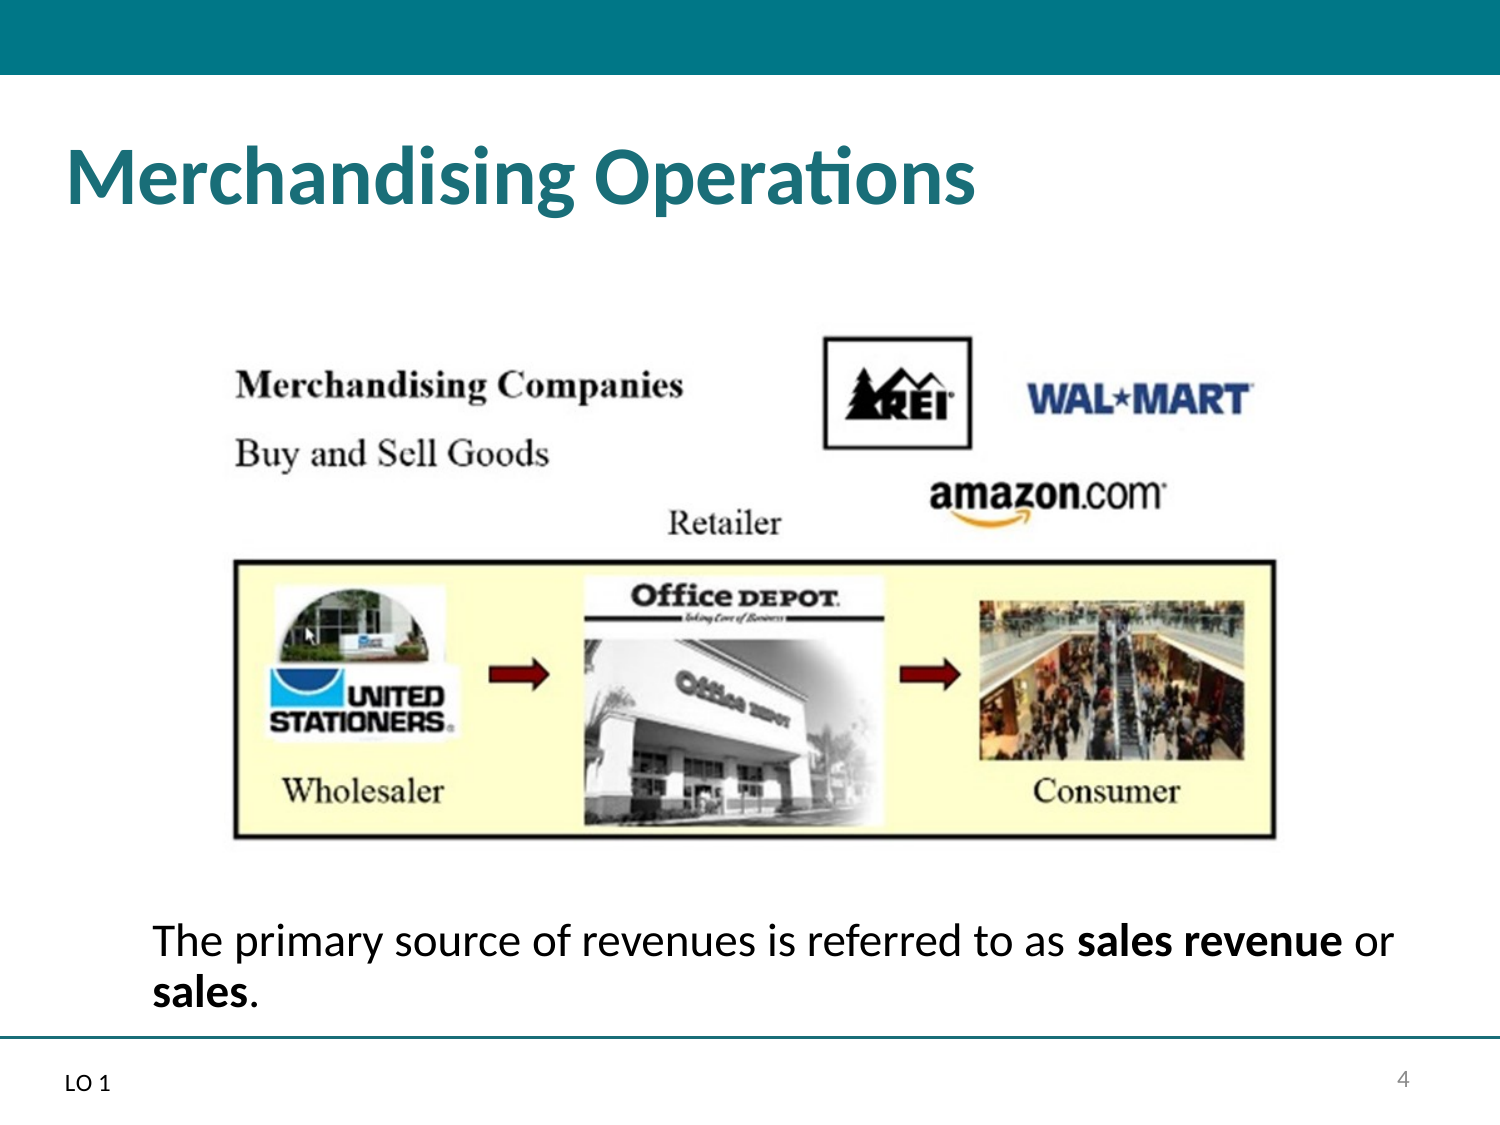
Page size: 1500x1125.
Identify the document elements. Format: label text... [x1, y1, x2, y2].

list L O 1 [50, 1062, 150, 1113]
picture [193, 322, 1307, 858]
list The primary source of revenues is referred to as sales revenue or sales. [137, 908, 1450, 1025]
title Merchandising Operations [50, 125, 1450, 238]
